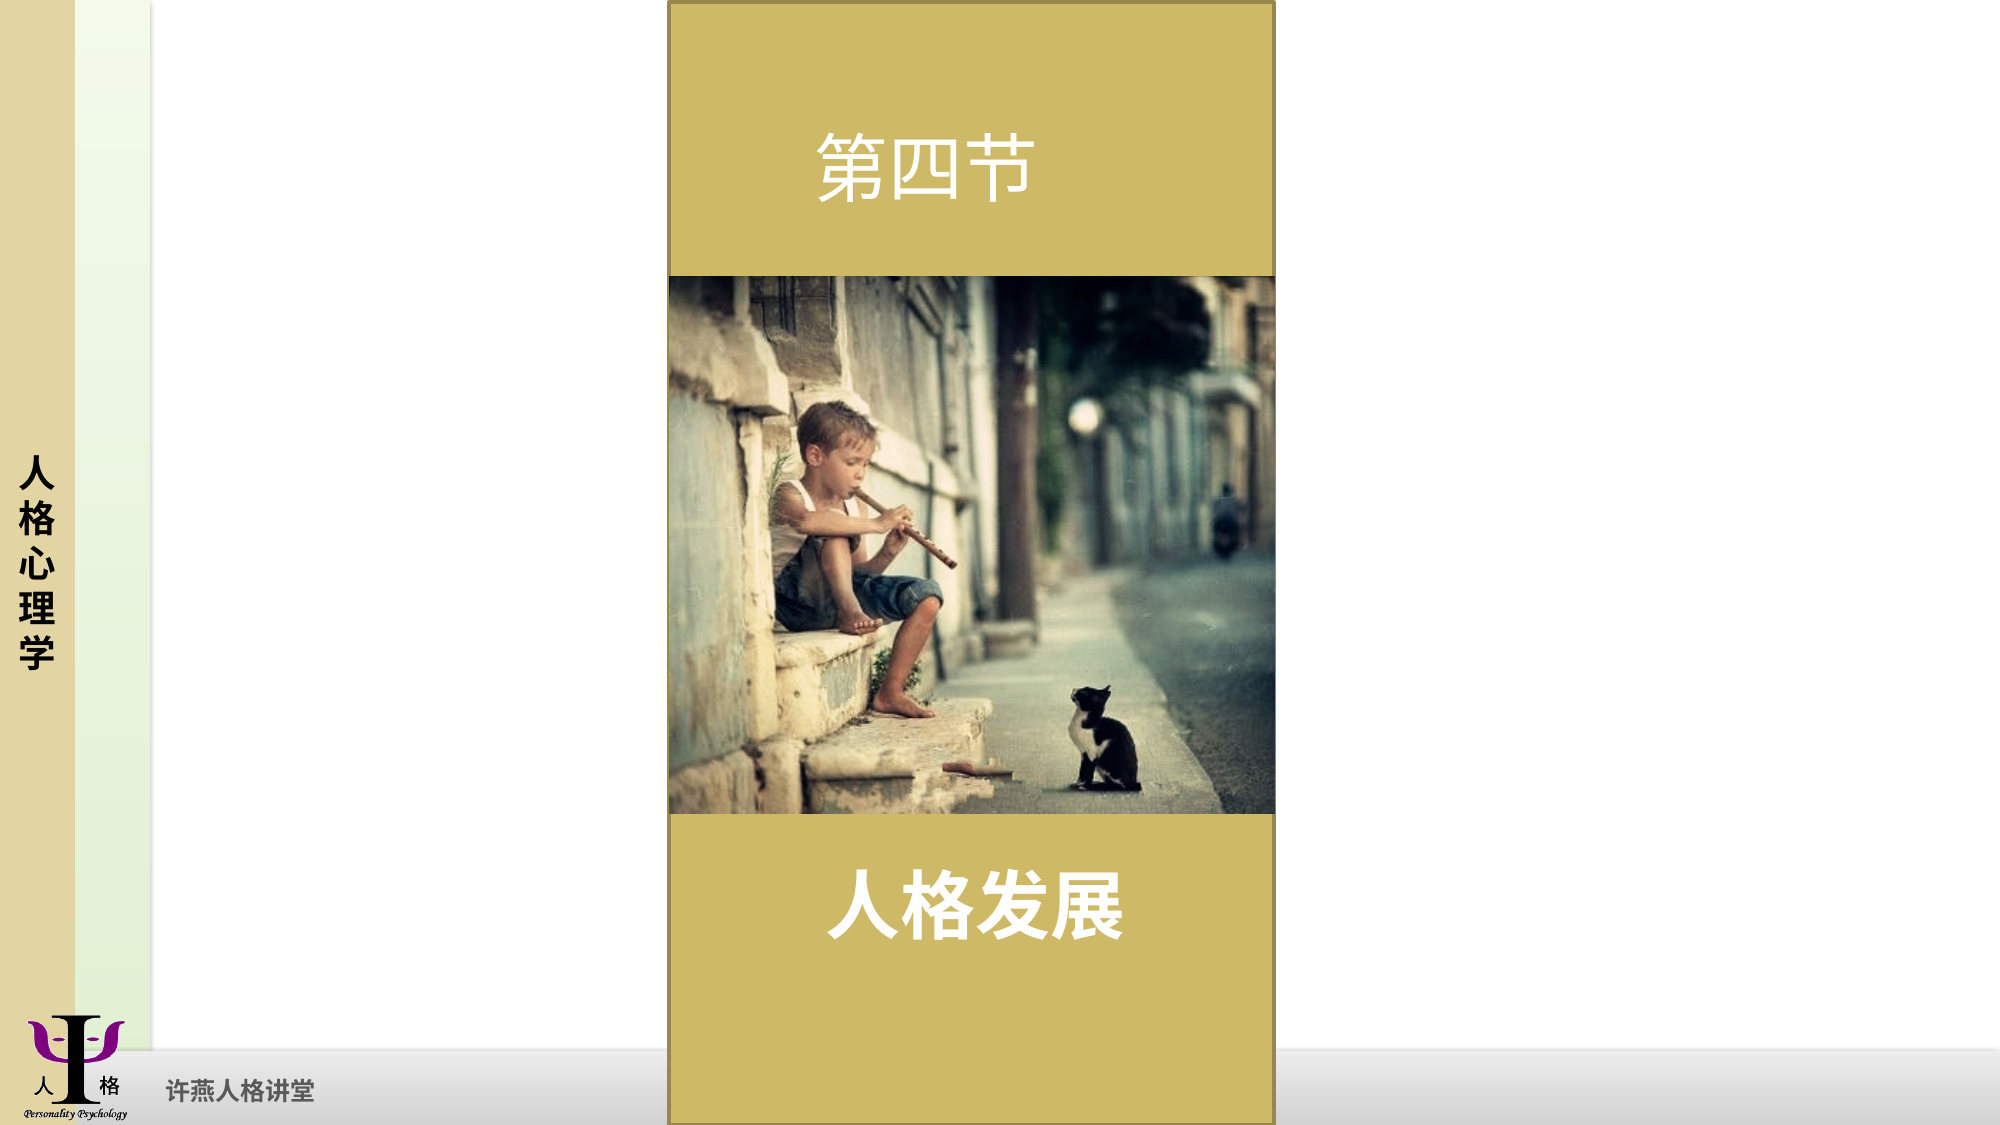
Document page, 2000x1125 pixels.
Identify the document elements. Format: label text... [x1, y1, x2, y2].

picture [22, 1013, 128, 1121]
list 第四节 [796, 113, 1139, 232]
text_box [667, 0, 1276, 275]
text_box 人格发展 [810, 851, 1141, 956]
text_box [667, 820, 1276, 1125]
picture [668, 275, 1276, 814]
